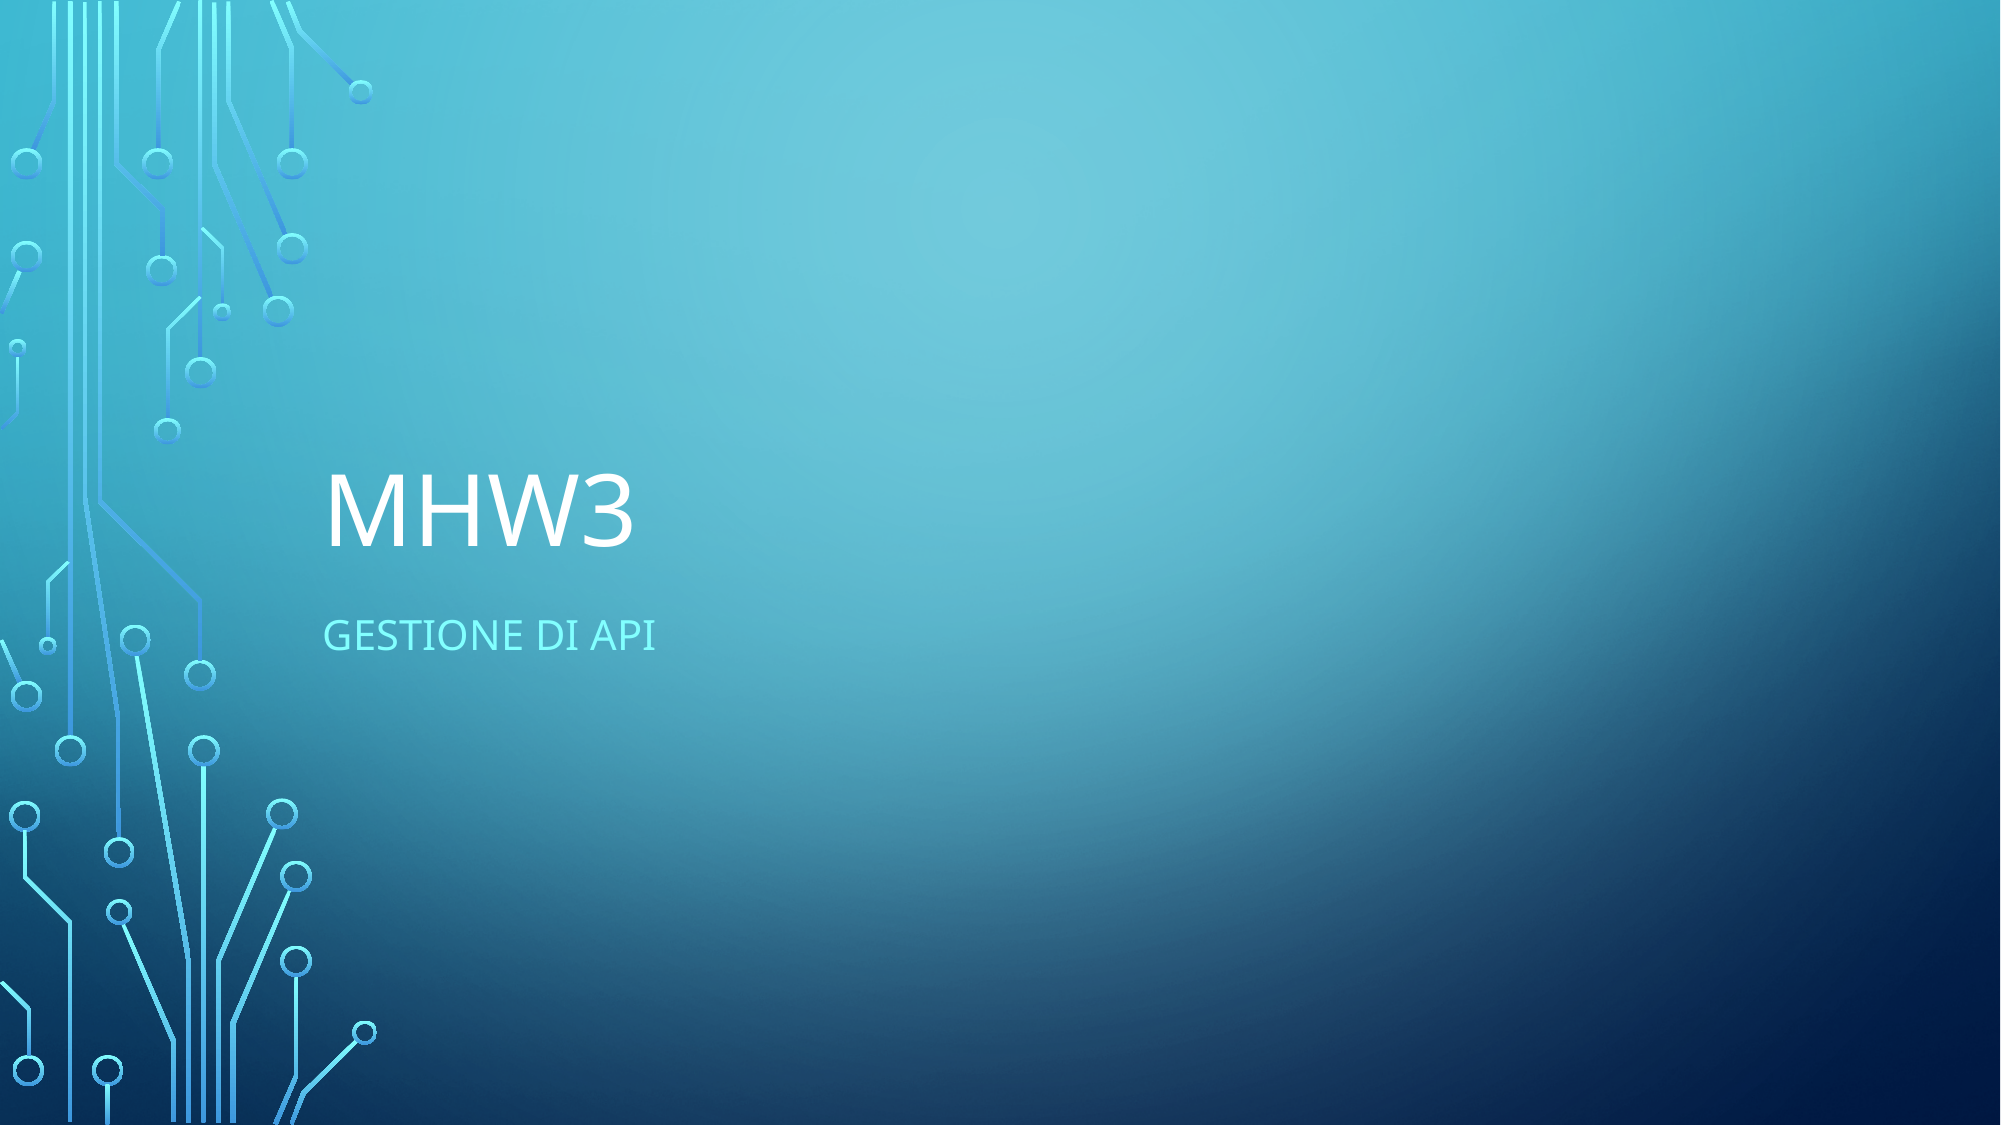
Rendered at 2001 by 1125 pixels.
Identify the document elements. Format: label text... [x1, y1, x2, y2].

subtitle Gestione di API [307, 590, 1750, 863]
title MHW3 [307, 184, 1750, 576]
